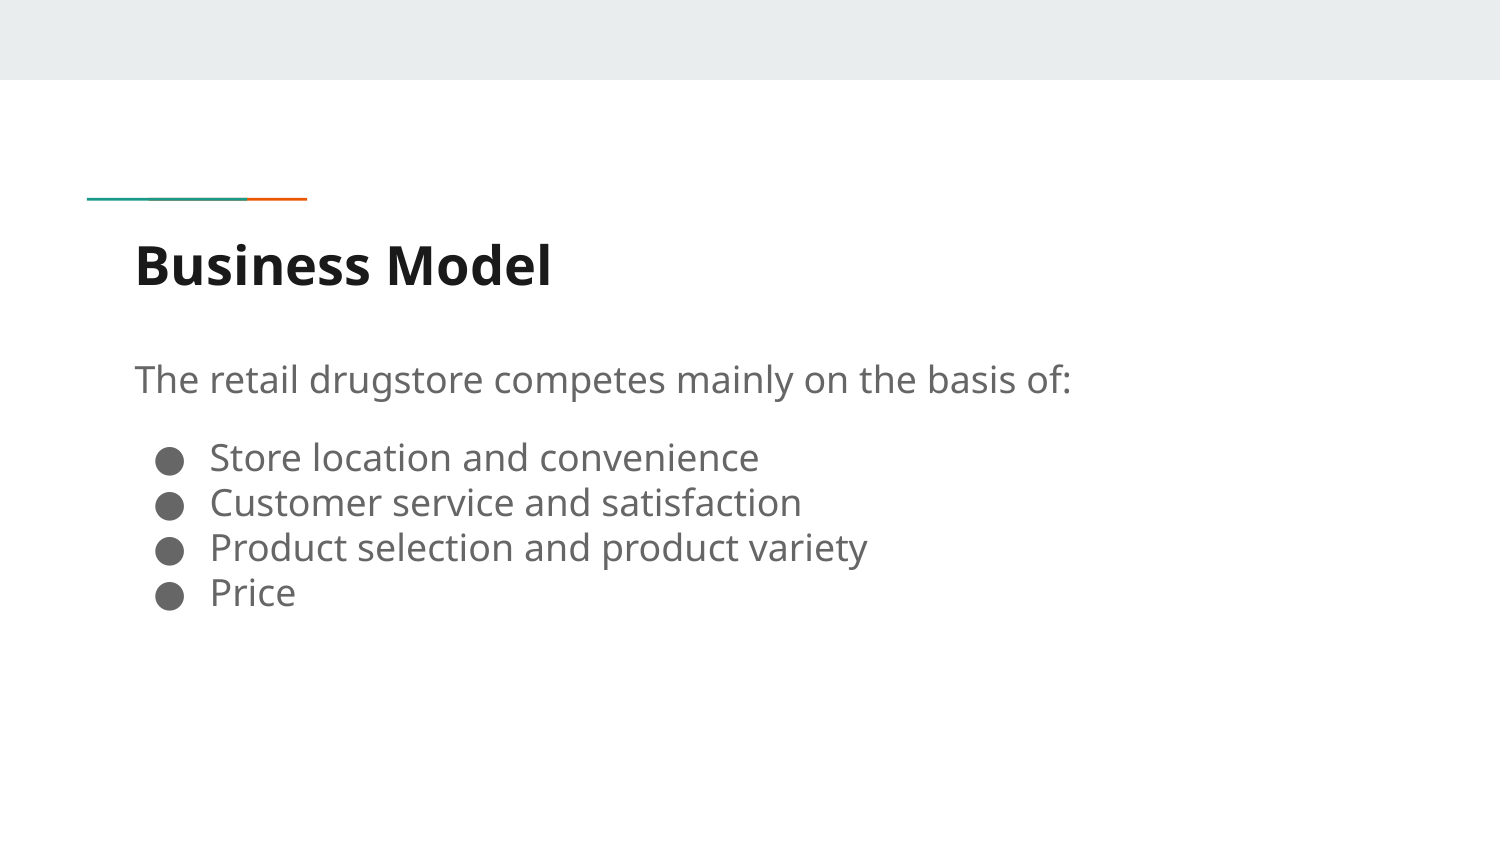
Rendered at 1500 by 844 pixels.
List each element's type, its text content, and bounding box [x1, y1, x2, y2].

title Business Model [119, 216, 1381, 305]
list The retail drugstore competes mainly on the basis of: Store location and convenience Customer service and satisfaction Product selection and product variety Price [119, 341, 1381, 712]
